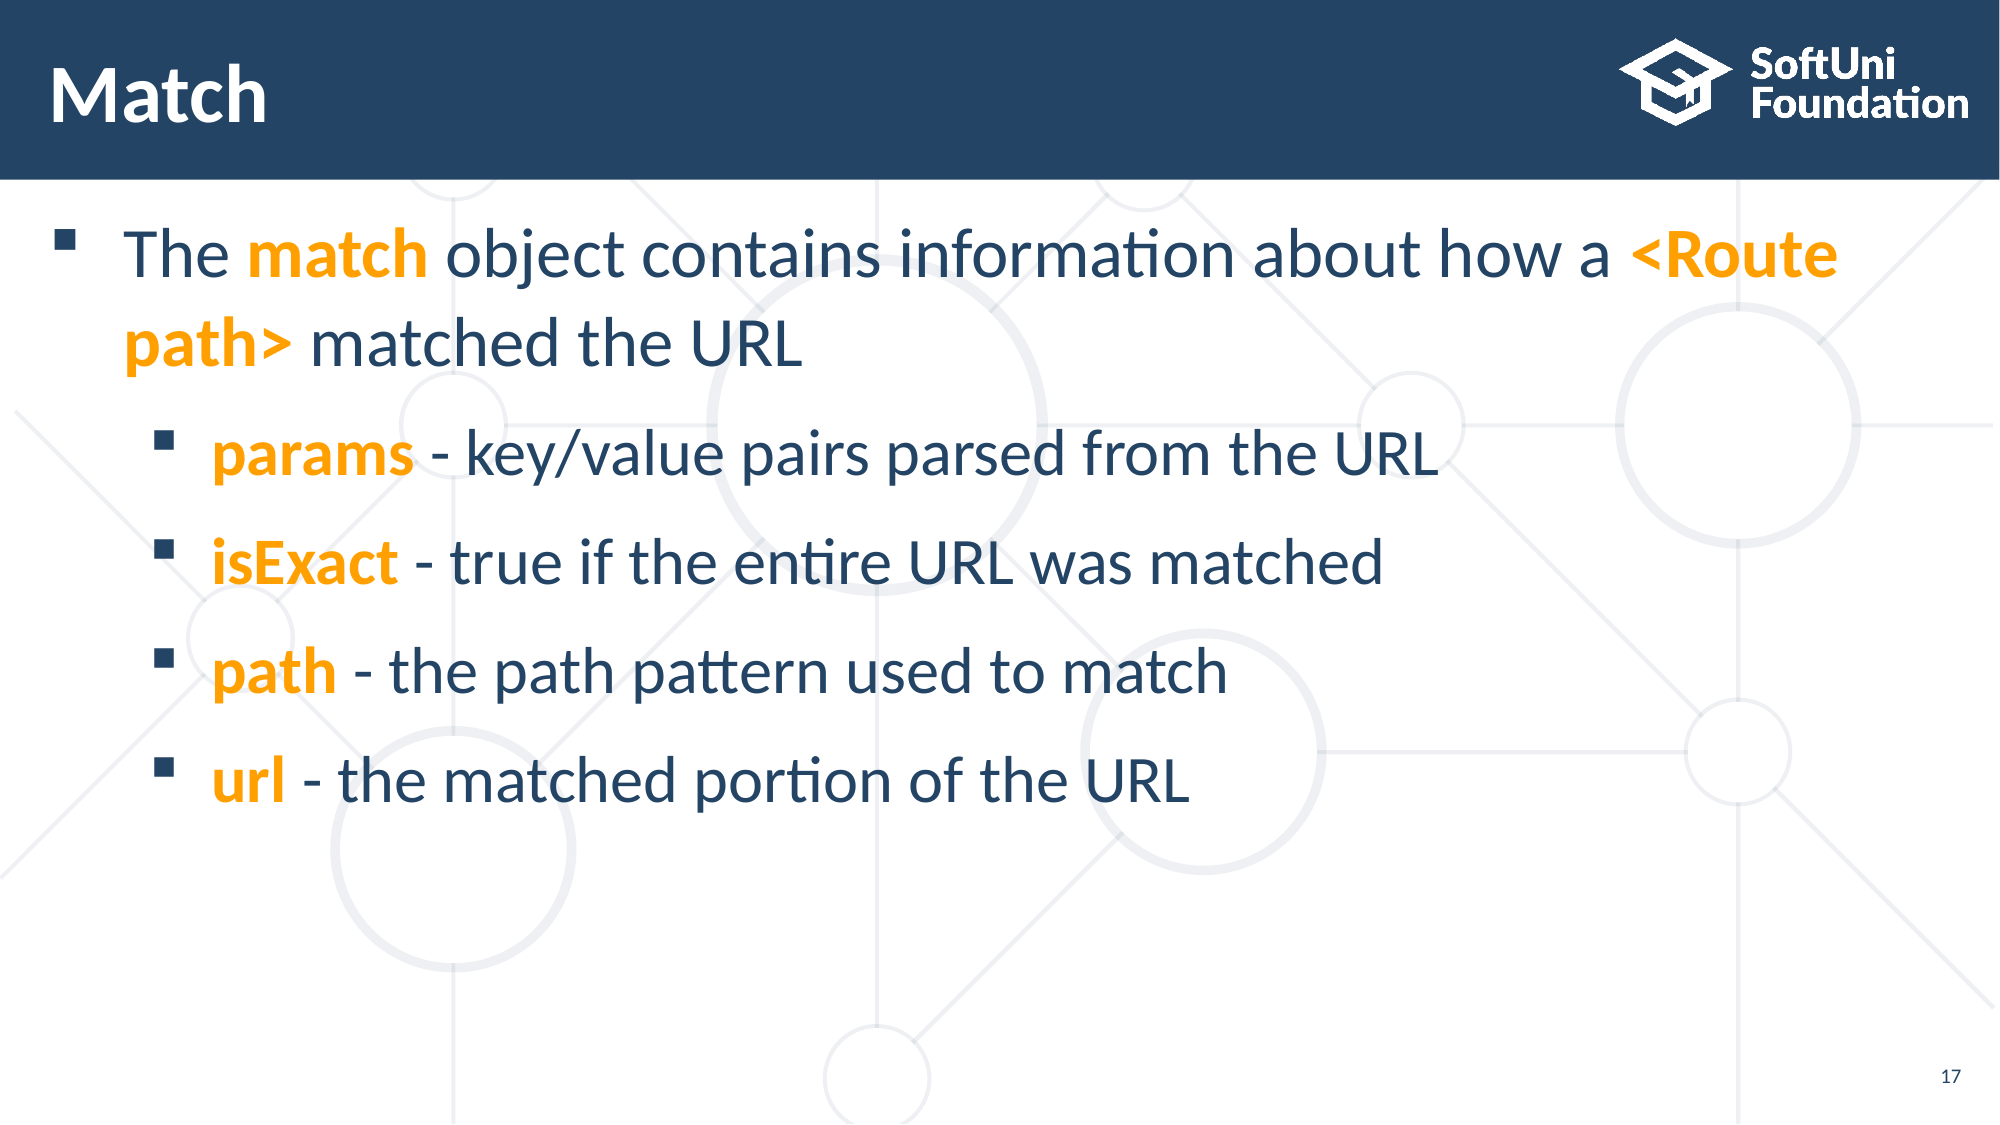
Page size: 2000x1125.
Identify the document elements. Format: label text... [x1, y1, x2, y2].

slide_number 17 [1896, 1049, 1968, 1101]
picture [1618, 38, 1968, 126]
title Match [31, 16, 1591, 162]
list The match object contains information about how a <Route path> matched the URL params - key/value pairs parsed from the URL isExact - true if the entire URL was matched path - the path pattern used to match url - the matched portion of the URL [31, 196, 1875, 1050]
